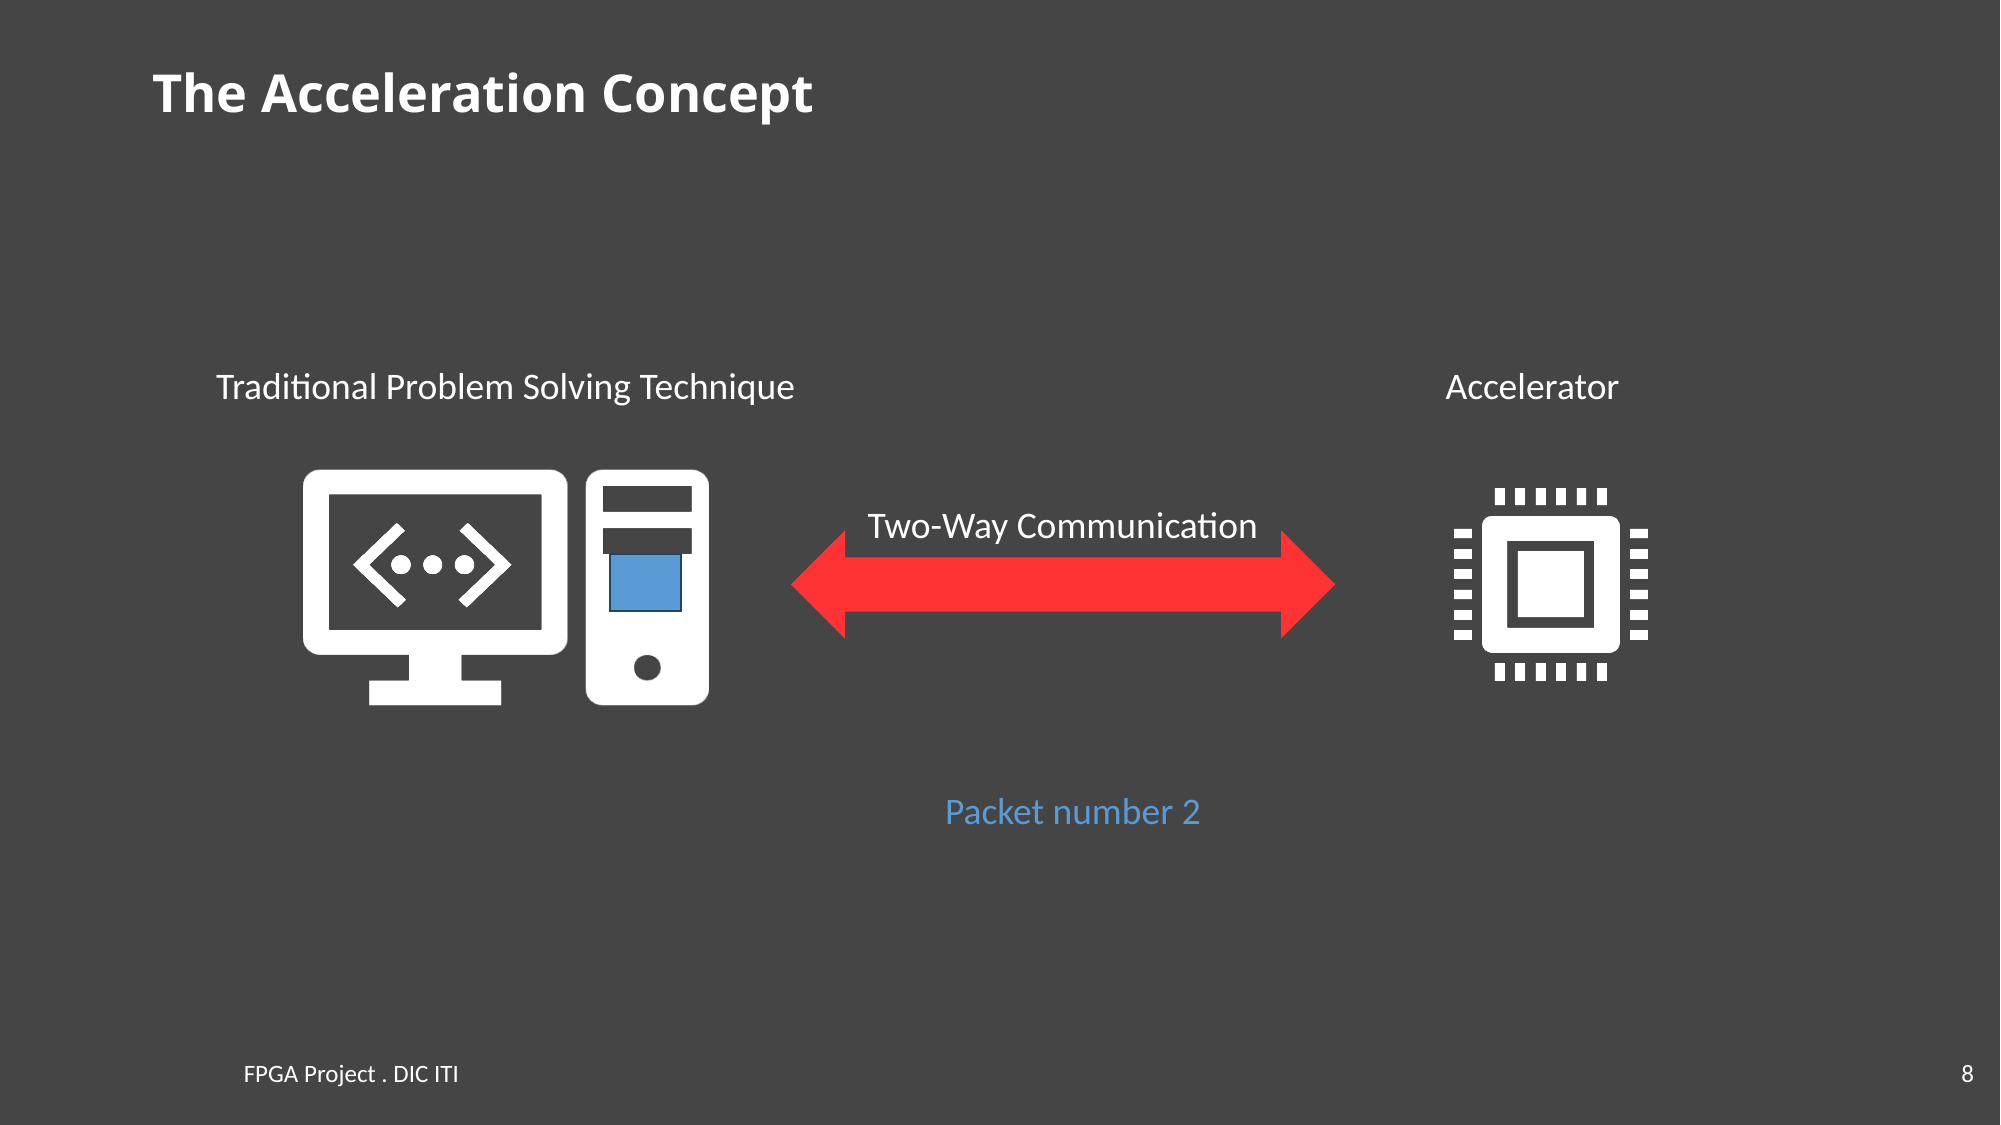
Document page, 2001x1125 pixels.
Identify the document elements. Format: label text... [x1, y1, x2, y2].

text_box Two-Way Communication [851, 493, 1275, 554]
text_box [294, 385, 718, 790]
text_box Traditional Problem Solving Technique [173, 354, 839, 415]
text_box [789, 527, 1337, 642]
title The Acceleration Concept [137, 59, 1863, 132]
picture [1428, 462, 1673, 707]
text_box Accelerator [1393, 354, 1673, 415]
slide_number 8 [1888, 1042, 1990, 1103]
text_box Packet number 2 [861, 779, 1285, 839]
footer FPGA Project . DIC ITI [57, 1042, 646, 1103]
